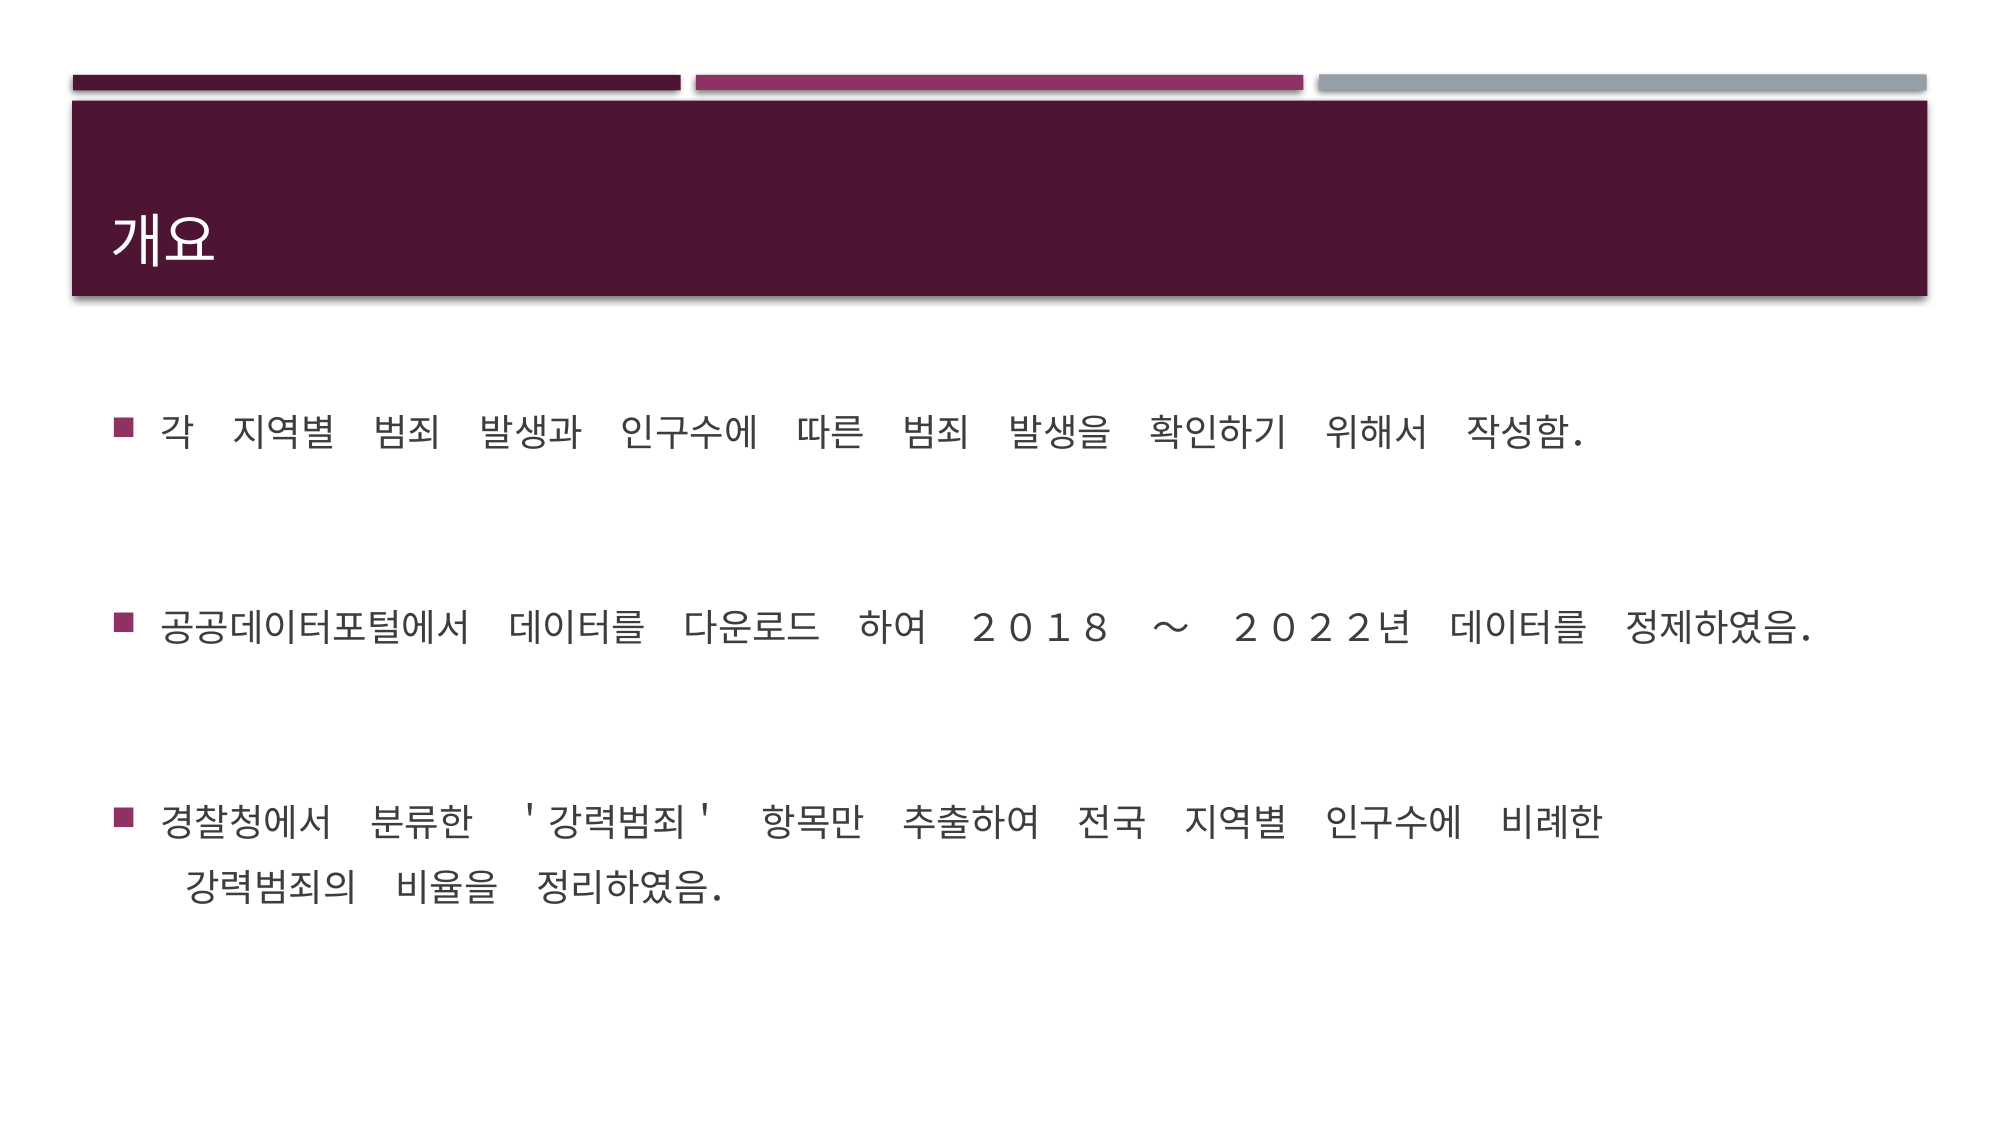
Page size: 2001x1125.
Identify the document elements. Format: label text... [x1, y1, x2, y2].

list 각 지역별 범죄 발생과 인구수에 따른 범죄 발생을 확인하기 위해서 작성함． 공공데이터포털에서 데이터를 다운로드 하여 ２０１８ ～ ２０２２년 데이터를 정제하였음． 경찰청에서 분류한 ＇강력범죄＇ 항목만 추출하여 전국 지역별 인구수에 비례한 강력범죄의 비율을 정리하였음． [95, 357, 1905, 962]
title 개요 [95, 115, 1905, 282]
